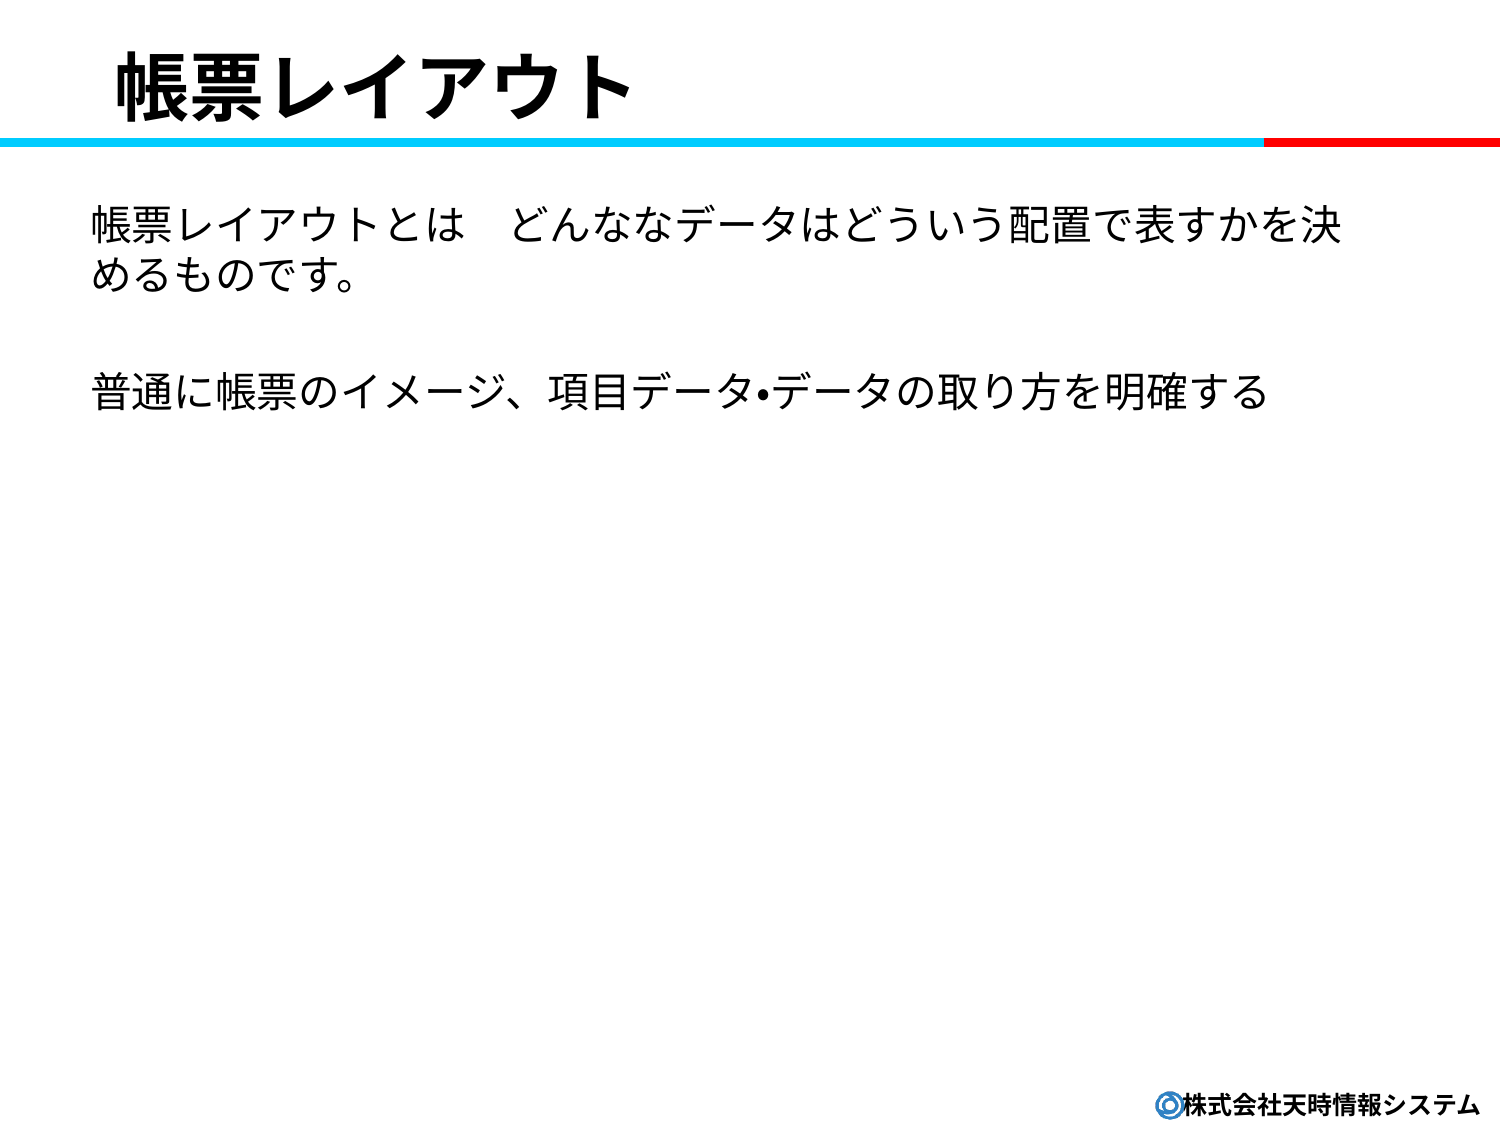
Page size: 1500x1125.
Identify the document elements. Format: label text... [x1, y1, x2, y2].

text_box 帳票レイアウトとは どんななデータはどういう配置で表すかを決めるものです。 普通に帳票のイメージ、項目データ・データの取り方を明確する [75, 191, 1365, 563]
text_box 帳票レイアウト [99, 33, 892, 138]
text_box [1151, 1082, 1490, 1125]
